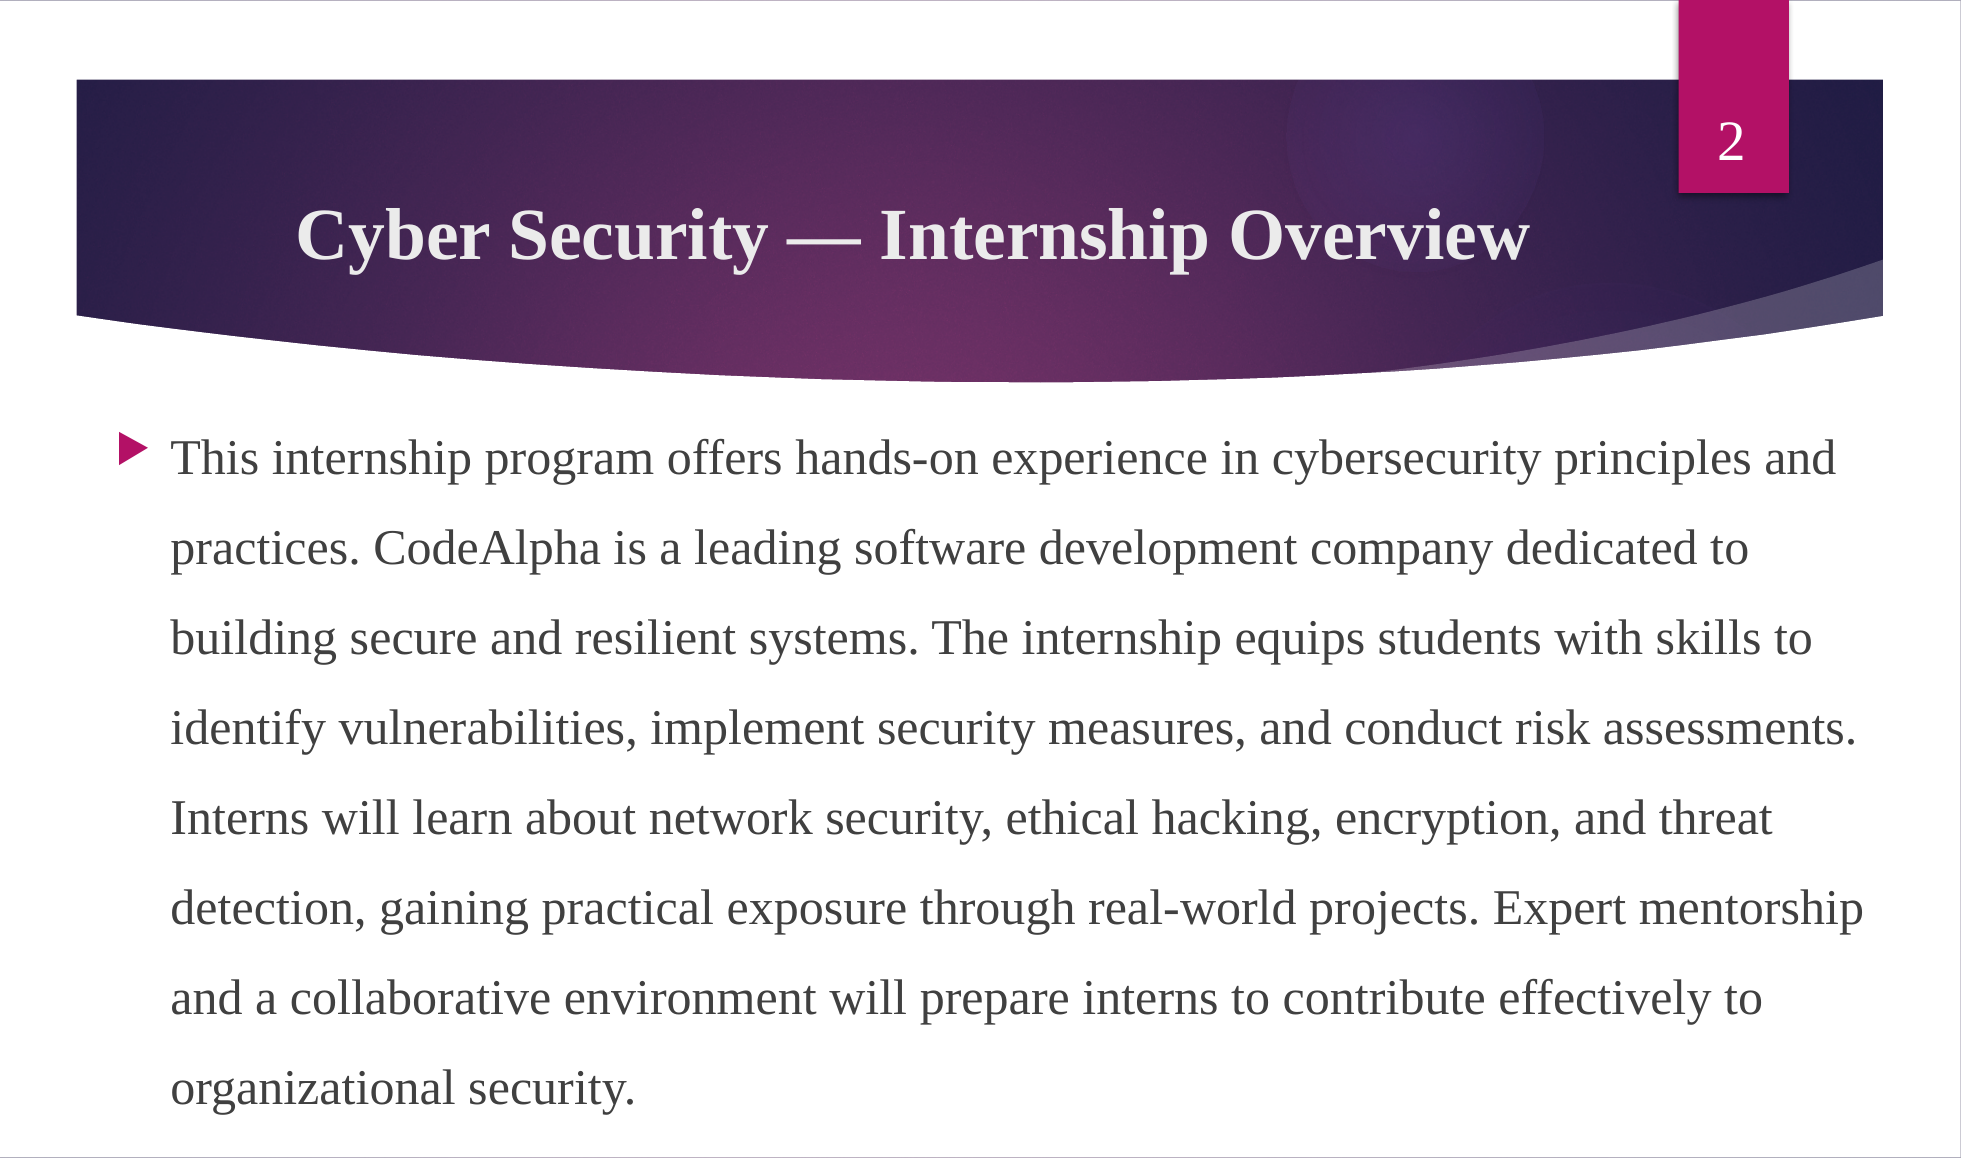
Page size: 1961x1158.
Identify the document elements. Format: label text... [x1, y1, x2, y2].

title Cyber Security — Internship Overview [209, 170, 1619, 290]
slide_number 2 [1664, 49, 1800, 180]
list This internship program offers hands-on experience in cybersecurity principles and practices. CodeAlpha is a leading software development company dedicated to building secure and resilient systems. The internship equips students with skills to identify vulnerabilities, implement security measures, and conduct risk assessments. Interns will learn about network security, ethical hacking, encryption, and threat detection, gaining practical exposure through real-world projects. Expert mentorship and a collaborative environment will prepare interns to contribute effectively to organizational security. [100, 386, 1886, 1096]
